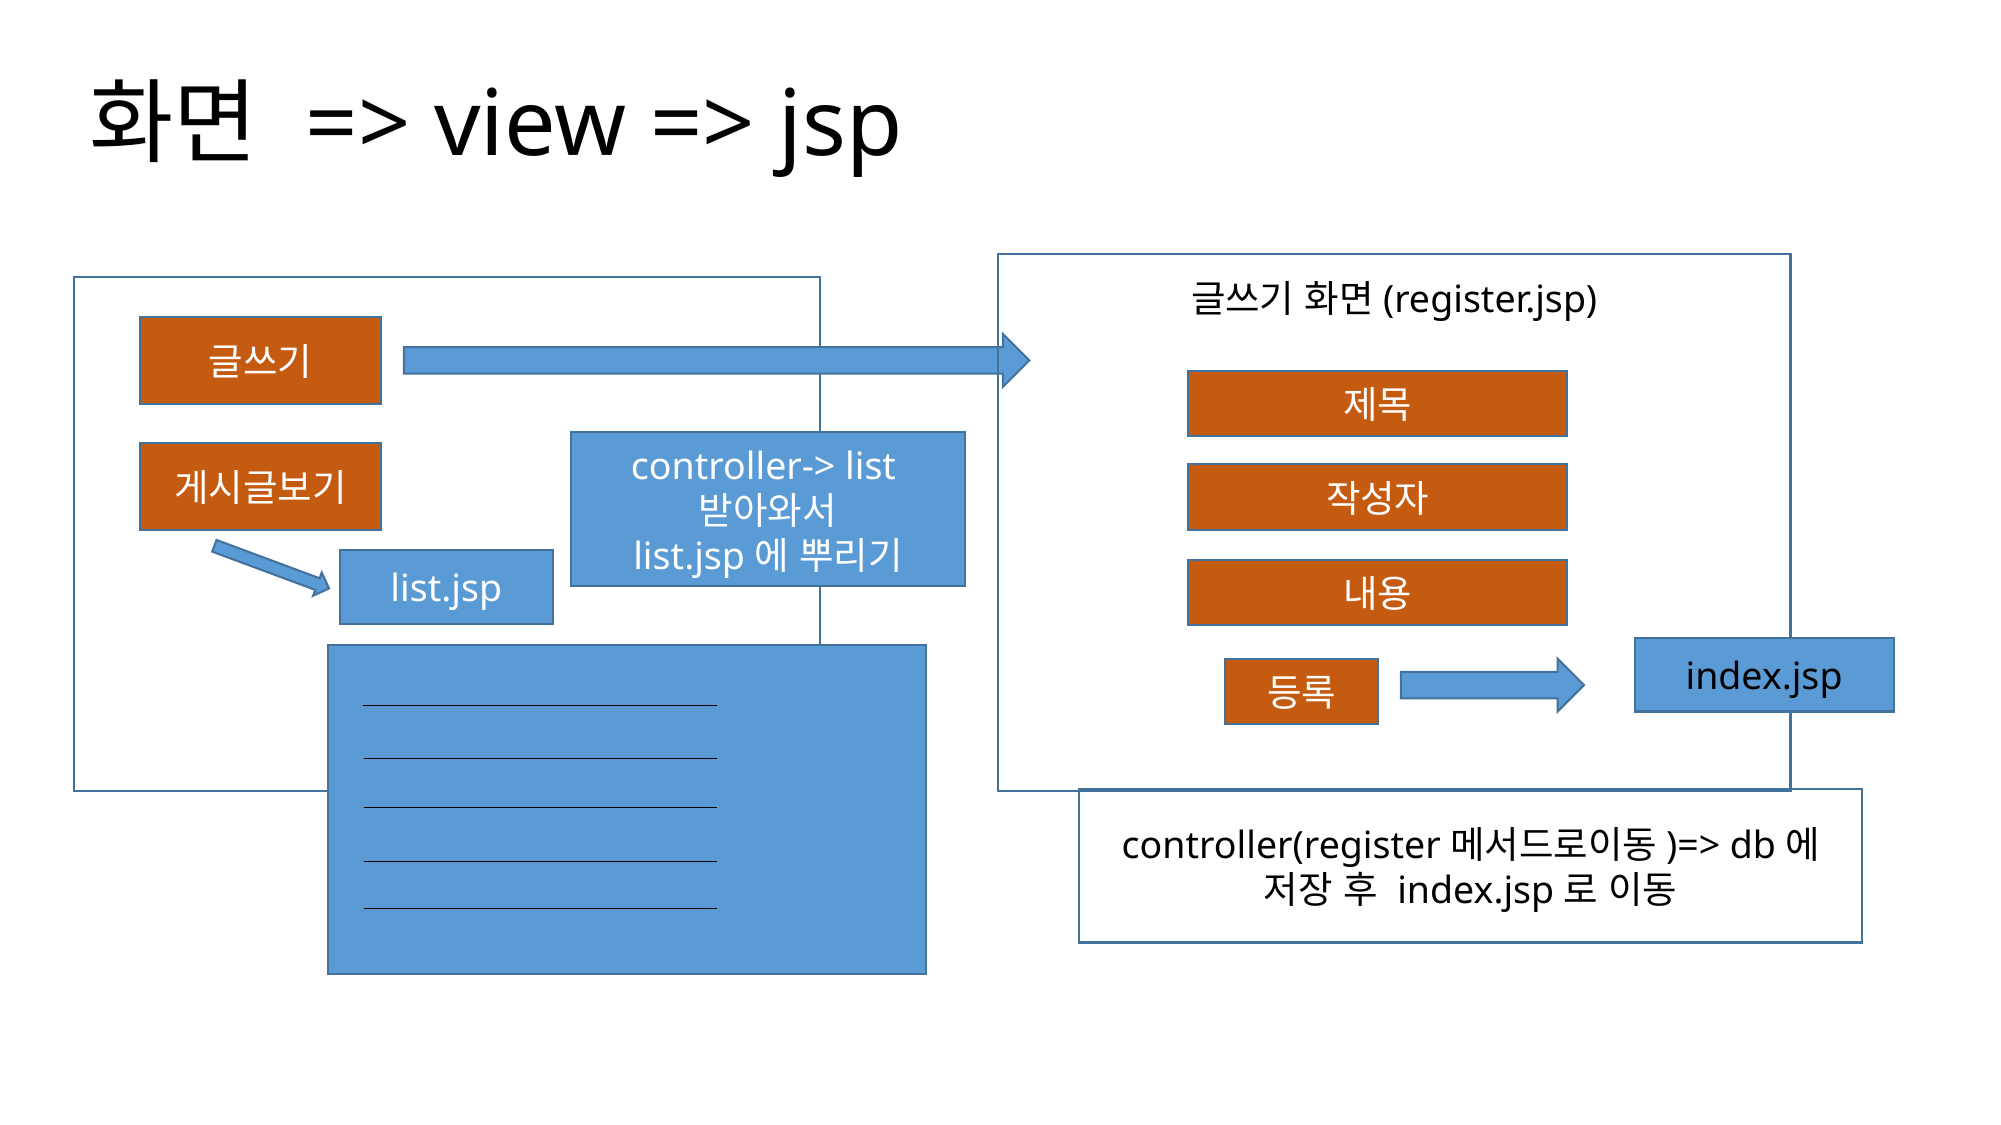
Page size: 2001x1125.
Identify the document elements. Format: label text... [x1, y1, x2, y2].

text_box 내용 [1187, 559, 1568, 626]
text_box [327, 644, 927, 975]
title 화면 => view => jsp [74, 55, 1800, 196]
text_box list.jsp [339, 549, 554, 625]
text_box controller-> list받아와서 list.jsp에 뿌리기 [570, 431, 966, 587]
text_box 글쓰기 화면(register.jsp) [997, 253, 1792, 792]
text_box 게시글보기 [139, 442, 382, 531]
text_box 등록 [1224, 658, 1379, 725]
text_box 작성자 [1187, 463, 1568, 531]
text_box [1399, 656, 1586, 715]
text_box index.jsp [1634, 637, 1895, 713]
text_box [210, 538, 331, 598]
text_box [73, 276, 821, 792]
text_box 제목 [1187, 370, 1568, 437]
text_box controller(register메서드로이동)=> db에 저장 후 index.jsp로 이동 [1078, 788, 1863, 944]
text_box 글쓰기 [139, 316, 382, 405]
text_box [402, 346, 997, 375]
